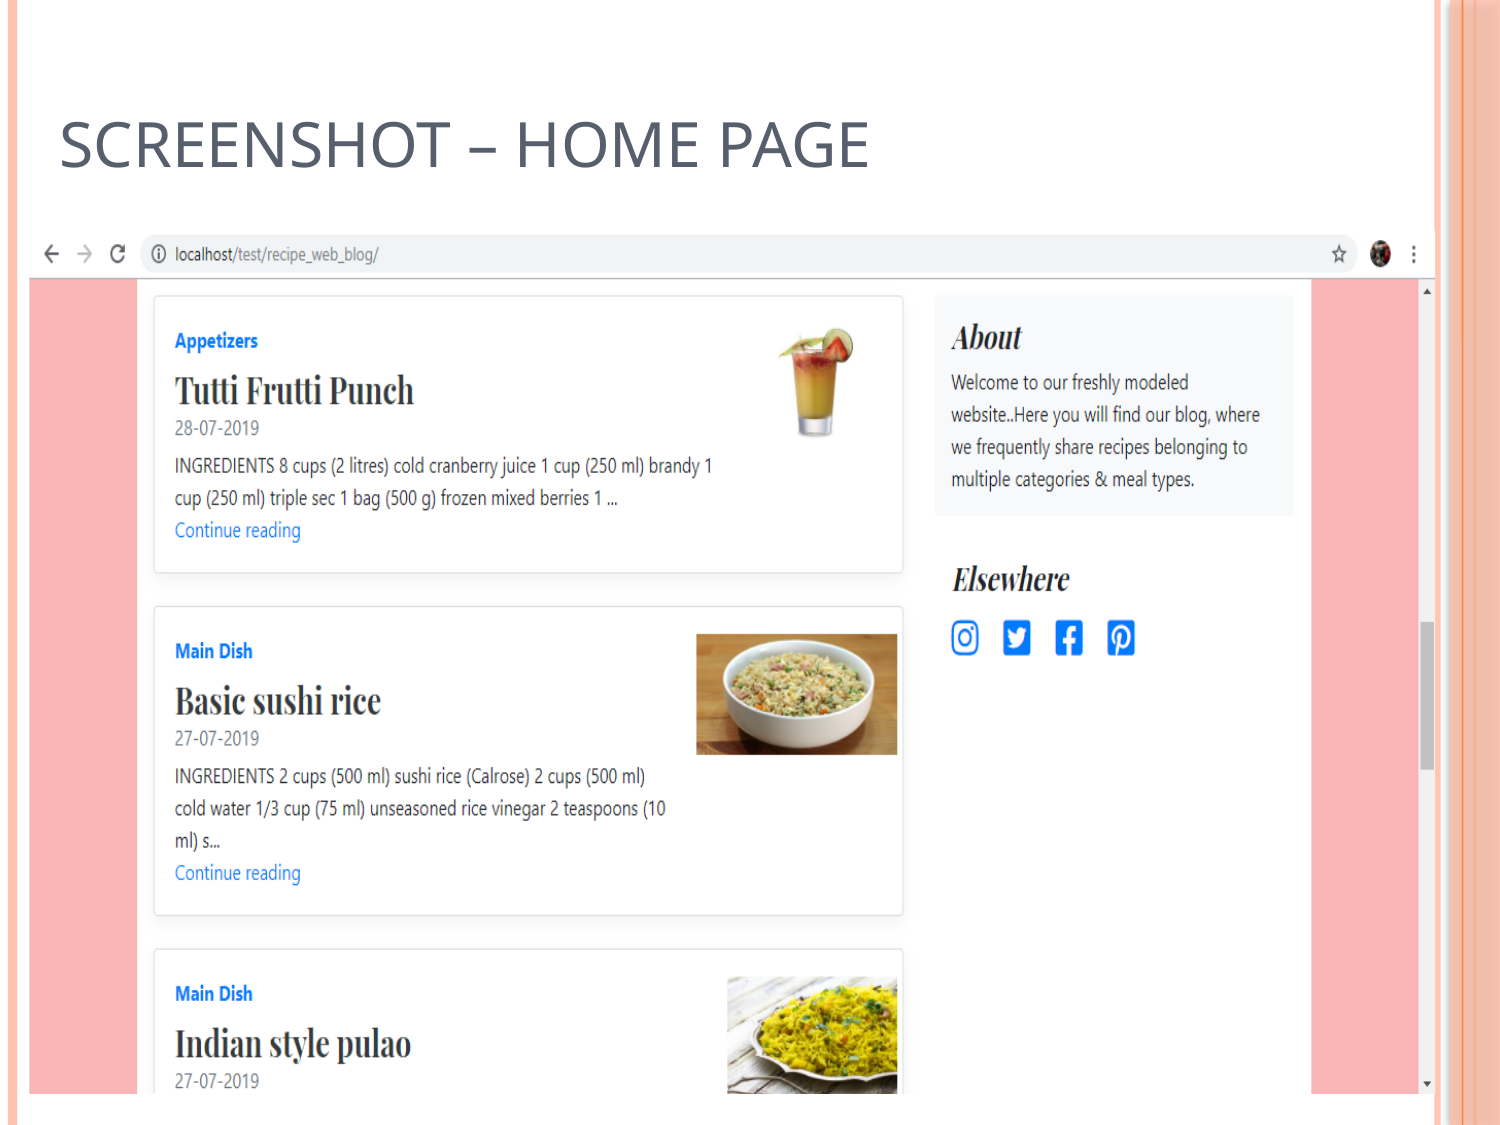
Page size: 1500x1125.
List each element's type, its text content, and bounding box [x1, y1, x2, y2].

picture [28, 231, 1436, 1095]
title Screenshot – Home page [44, 0, 1270, 188]
